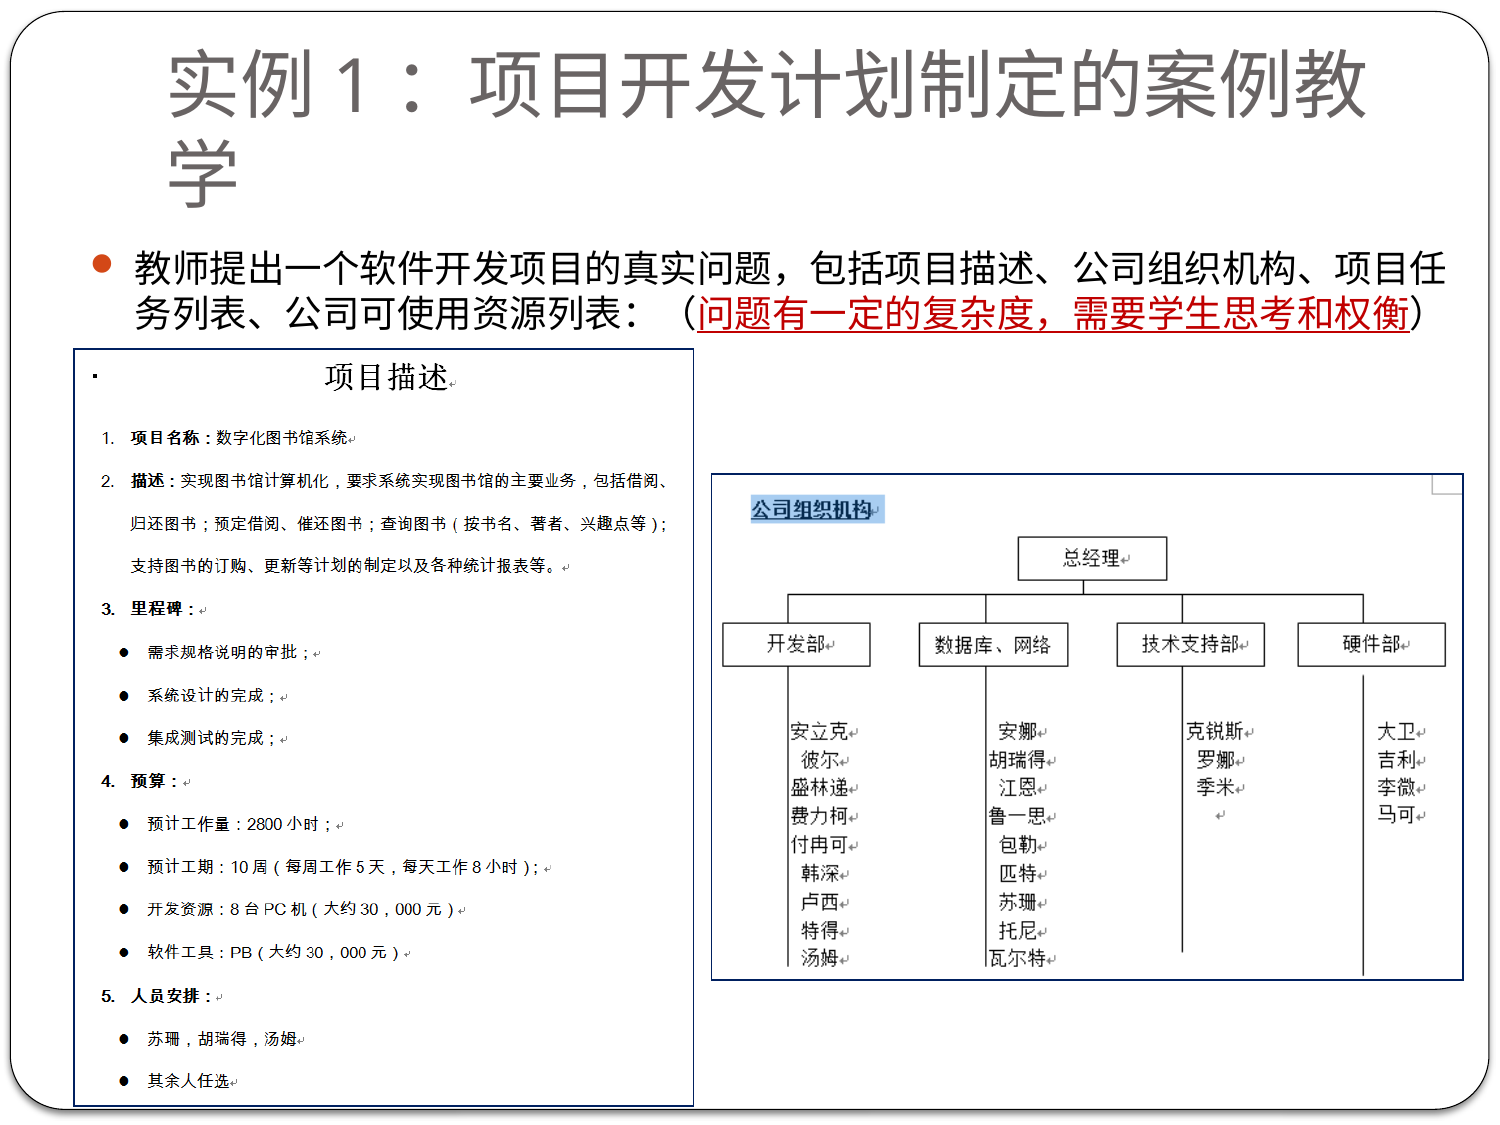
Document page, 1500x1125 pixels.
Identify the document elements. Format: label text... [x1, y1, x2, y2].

list 教师提出一个软件开发项目的真实问题，包括项目描述、公司组织机构、项目任务列表、公司可使用资源列表：（问题有一定的复杂度，需要学生思考和权衡） [74, 237, 1476, 988]
picture [712, 474, 1463, 980]
picture [74, 349, 694, 1106]
title 实例1：项目开发计划制定的案例教学 [149, 44, 1426, 233]
